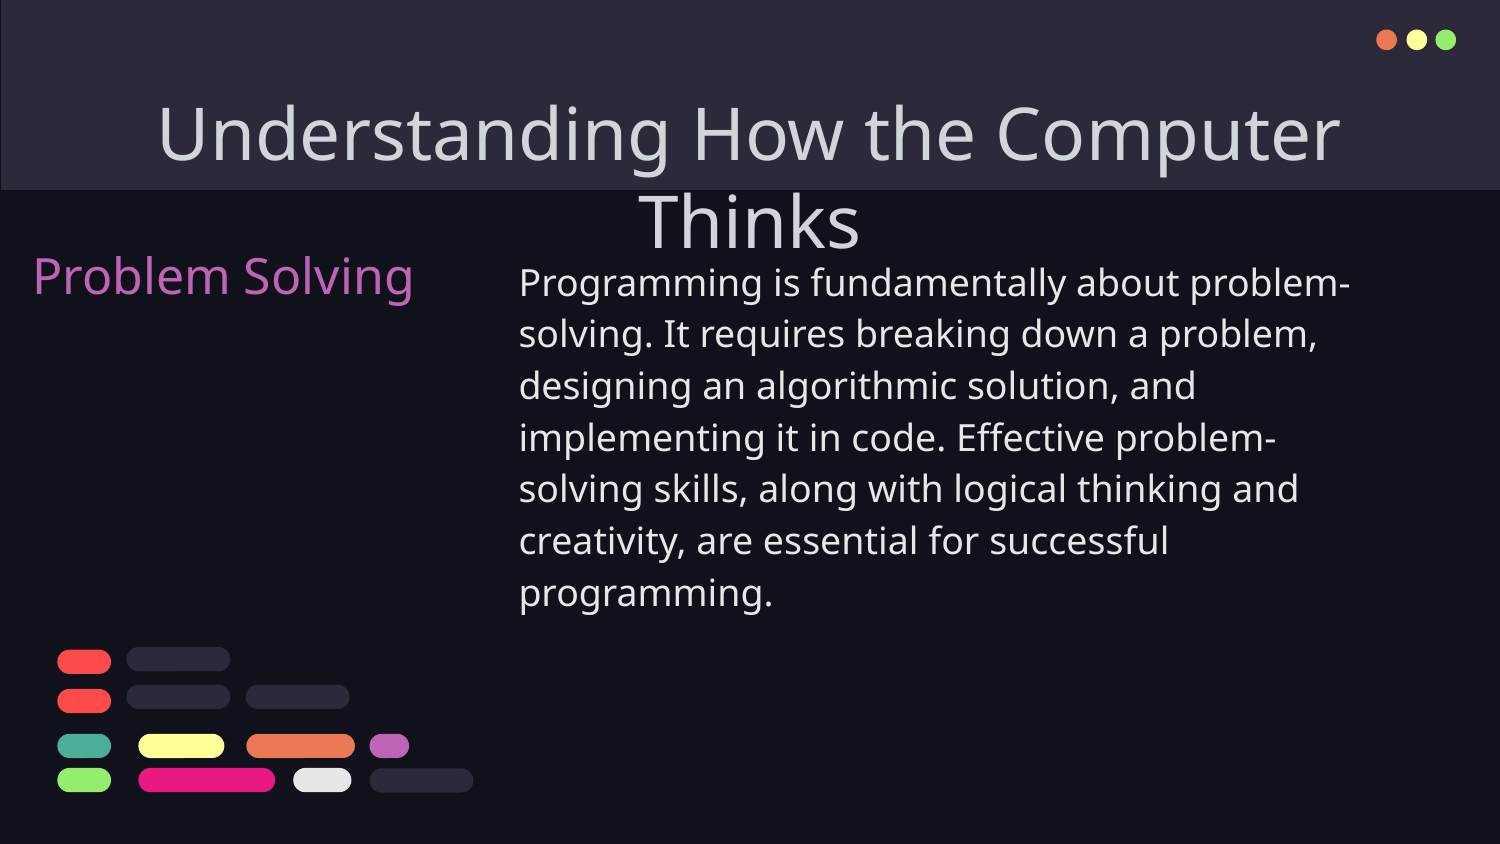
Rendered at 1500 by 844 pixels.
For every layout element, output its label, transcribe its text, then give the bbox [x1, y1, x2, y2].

subtitle Programming is fundamentally about problem-solving. It requires breaking down a problem, designing an algorithmic solution, and implementing it in code. Effective problem-solving skills, along with logical thinking and creativity, are essential for successful programming. [503, 236, 1415, 819]
title Understanding How the Computer Thinks [118, 72, 1382, 167]
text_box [57, 646, 474, 793]
text_box Problem Solving [17, 236, 504, 559]
